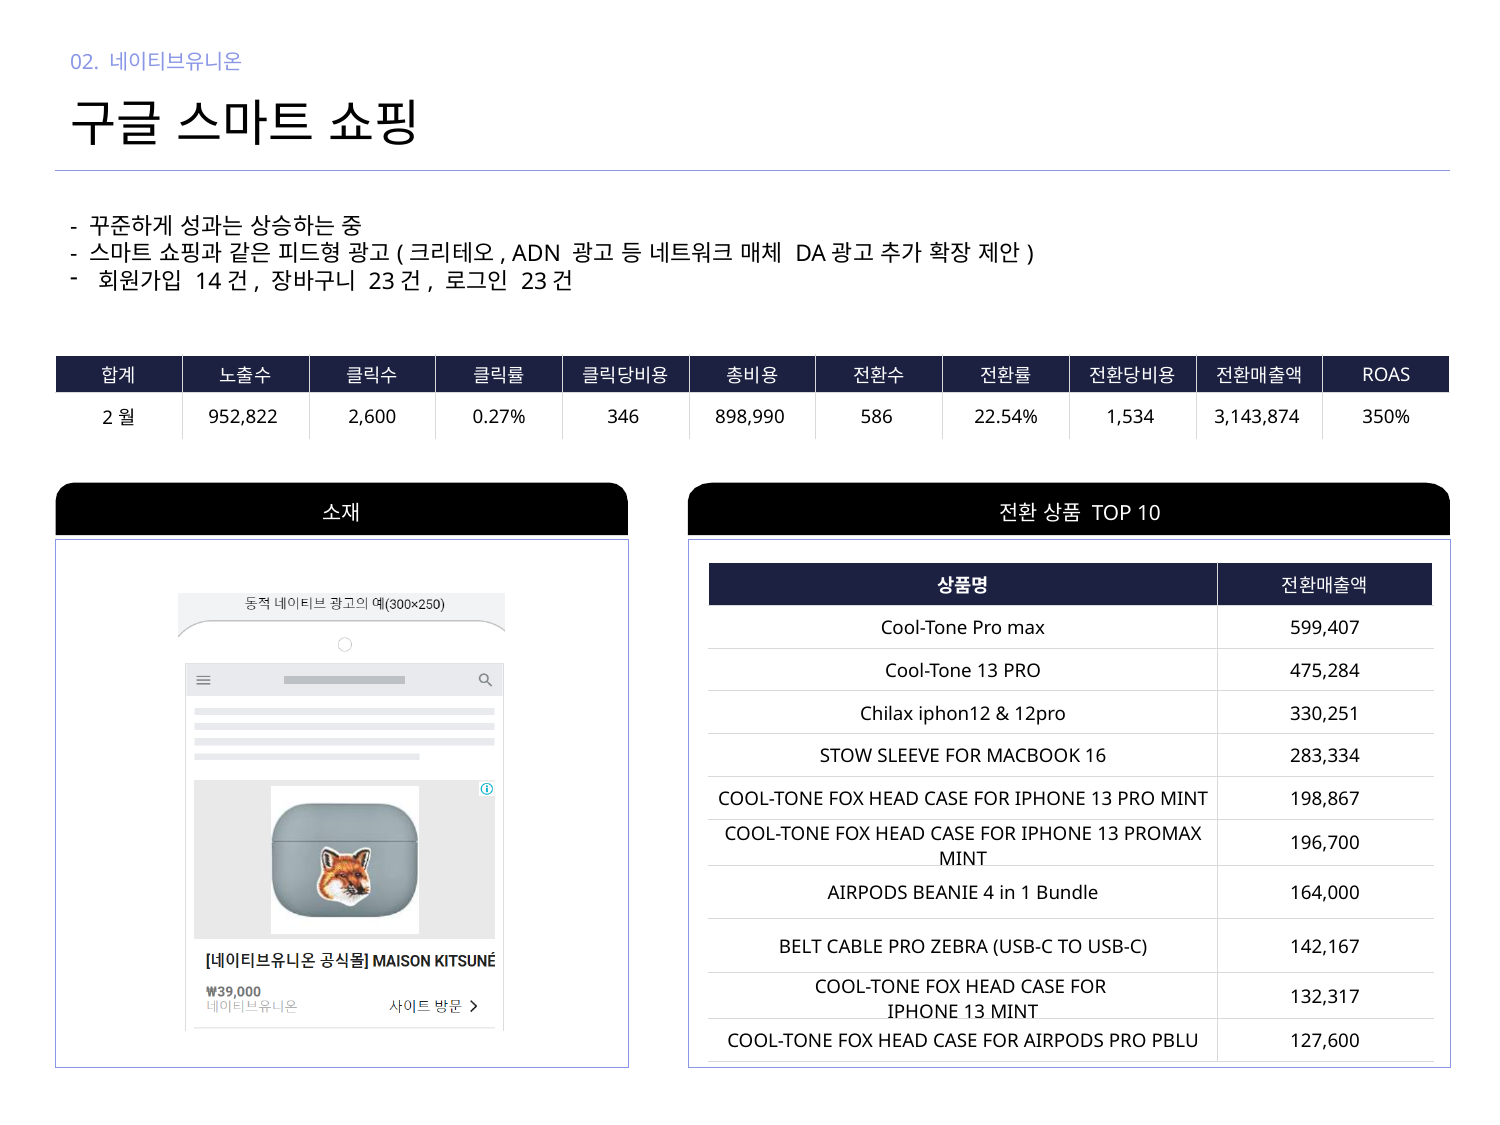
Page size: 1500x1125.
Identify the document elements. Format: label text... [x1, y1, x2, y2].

table_header 전환률 [943, 356, 1069, 392]
table_cell 22.54% [943, 393, 1069, 439]
table_header 클릭수 [310, 356, 435, 392]
table_cell 2월 [56, 393, 182, 439]
table_cell 0.27% [436, 393, 562, 439]
table_header 전환당비용 [1070, 356, 1196, 392]
table_cell 1,534 [1070, 393, 1196, 439]
text_box 02. 네이티브유니온 [55, 41, 308, 81]
text_box 소재 [242, 492, 441, 532]
text_box 구글 스마트 쇼핑 [55, 83, 478, 159]
text_box [687, 539, 1451, 1069]
table_cell 586 [816, 393, 942, 439]
text_box [54, 539, 629, 1069]
table_cell 346 [563, 393, 689, 439]
table_header ROAS [1323, 356, 1449, 392]
table_cell 350% [1323, 393, 1449, 439]
text_box [687, 482, 1450, 536]
table_header 클릭률 [436, 356, 562, 392]
table_header 합계 [56, 356, 182, 392]
table_header 총비용 [690, 356, 815, 392]
table_header 클릭당비용 [563, 356, 689, 392]
table_header 전환매출액 [1197, 356, 1322, 392]
table_header 전환수 [816, 356, 942, 392]
table_cell 952,822 [183, 393, 309, 439]
text_box - 꾸준하게 성과는 상승하는 중 - 스마트 쇼핑과 같은 피드형 광고(크리테오, ADN 광고 등 네트워크 매체 DA광고 추가 확장 제안) 회원가입 14건, 장바구니 23건, 로그인 23건 [55, 204, 1450, 302]
text_box 전환 상품 TOP 10 [981, 492, 1179, 532]
picture [178, 593, 505, 1031]
table_cell 3,143,874 [1197, 393, 1322, 439]
table_cell 2,600 [310, 393, 435, 439]
table_header 노출수 [183, 356, 309, 392]
table_cell 898,990 [690, 393, 815, 439]
text_box [55, 482, 628, 536]
